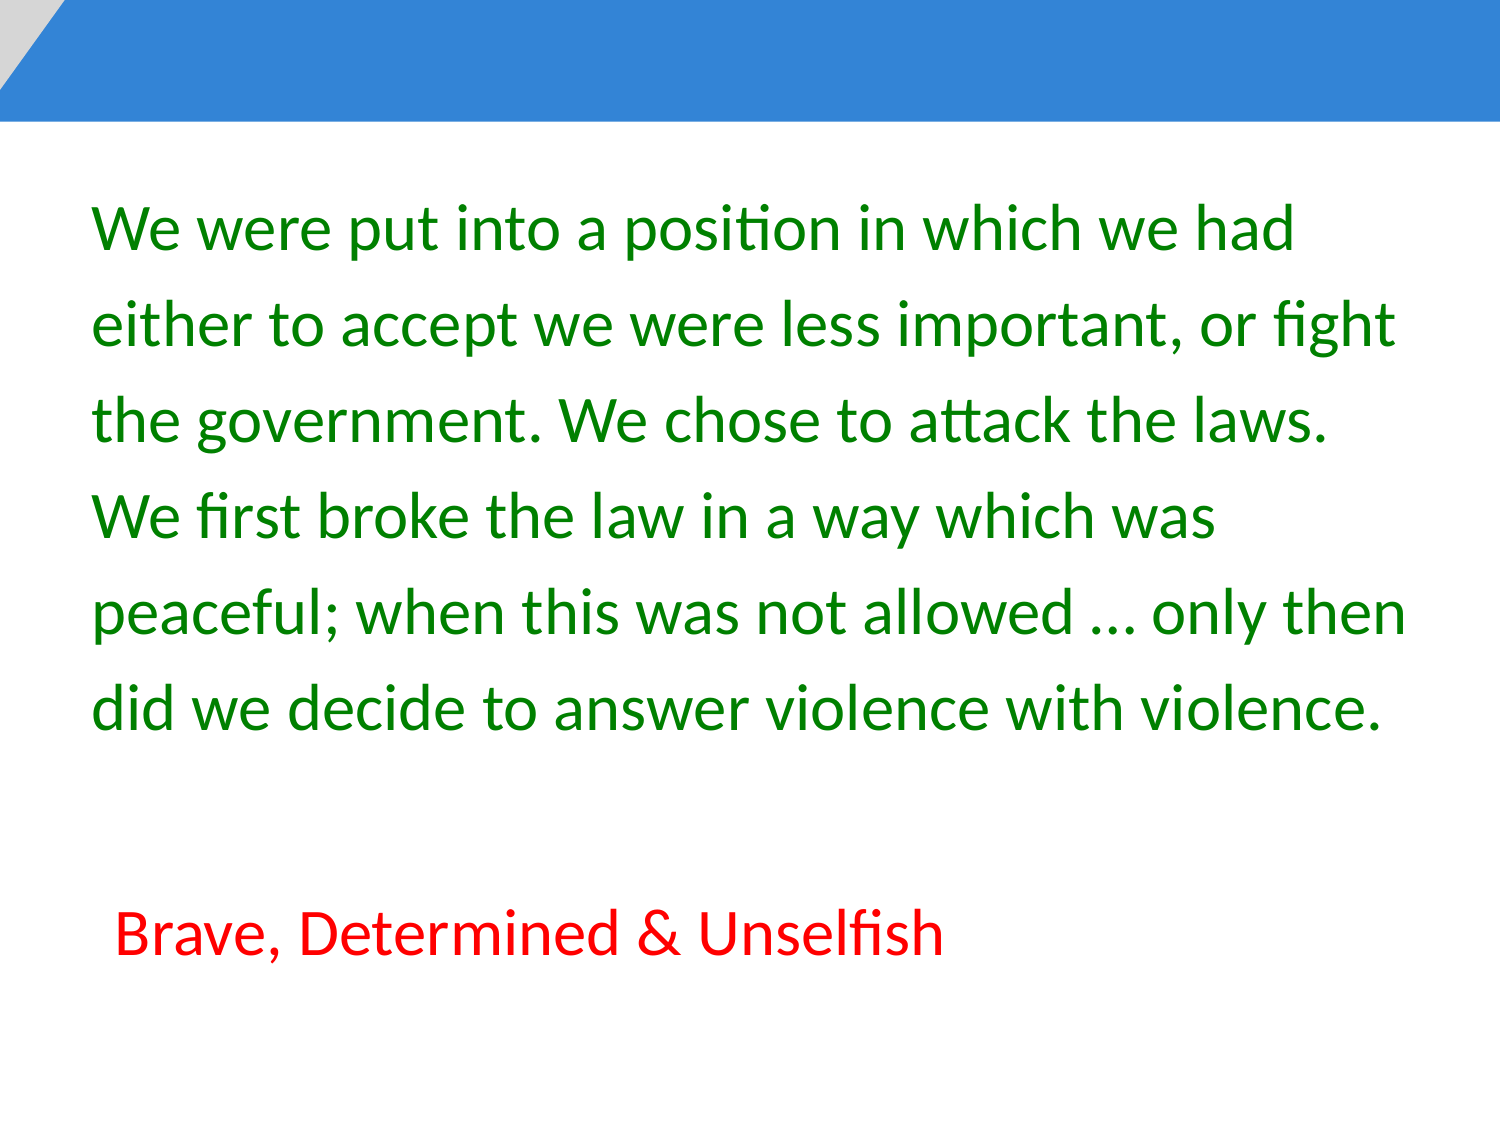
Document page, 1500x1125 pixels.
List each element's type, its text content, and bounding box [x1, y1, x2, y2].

text_box [0, 0, 1500, 122]
text_box [0, 0, 65, 90]
text_box We were put into a position in which we had either to accept we were less important, or fight the government. We chose to attack the laws. We first broke the law in a way which was peaceful; when this was not allowed … only then did we decide to answer violence with violence. [76, 160, 1424, 847]
text_box Brave, Determined & Unselfish [100, 881, 1135, 977]
